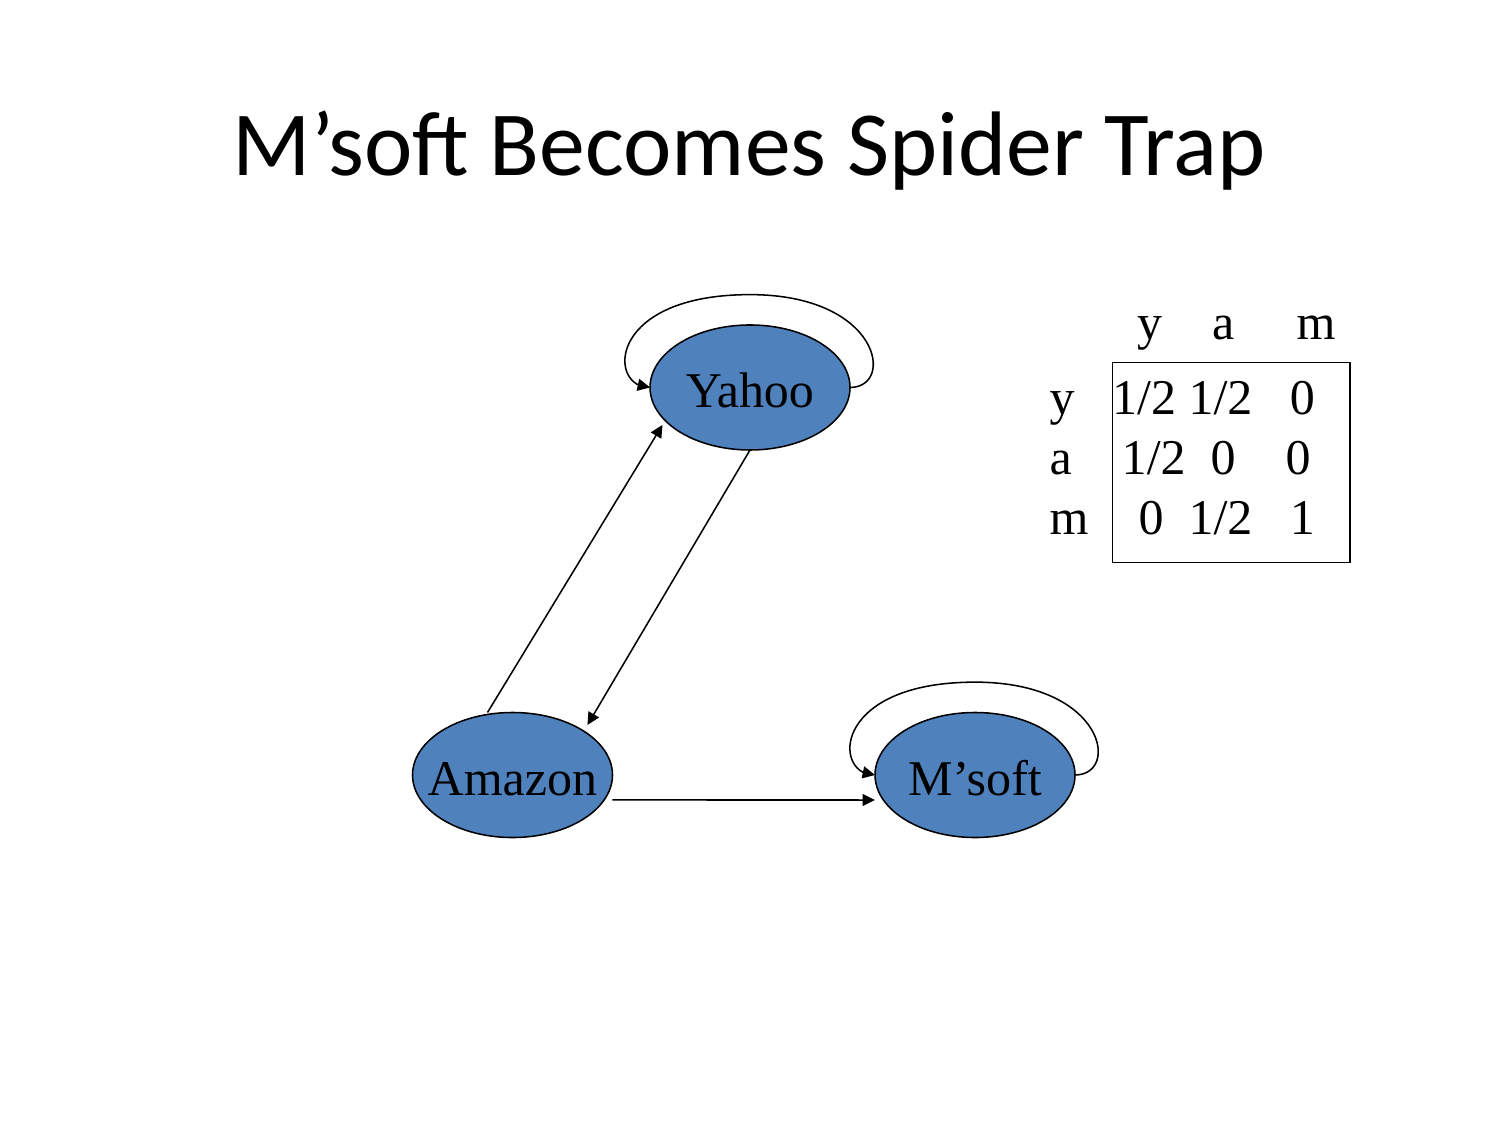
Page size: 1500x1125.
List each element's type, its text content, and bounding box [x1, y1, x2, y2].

title M’soft Becomes Spider Trap [75, 45, 1425, 233]
text_box M’soft [875, 712, 1075, 774]
text_box [647, 424, 663, 451]
text_box [852, 793, 875, 807]
text_box M’soft [875, 782, 1075, 838]
text_box [587, 480, 733, 725]
text_box y a m [1122, 281, 1351, 357]
text_box Amazon [412, 712, 613, 838]
text_box Yahoo [650, 324, 850, 387]
text_box Yahoo [650, 394, 850, 450]
text_box [1112, 362, 1350, 563]
text_box y 1/2 1/2 0 a 1/2 0 0 m 0 1/2 1 [1034, 356, 1331, 552]
